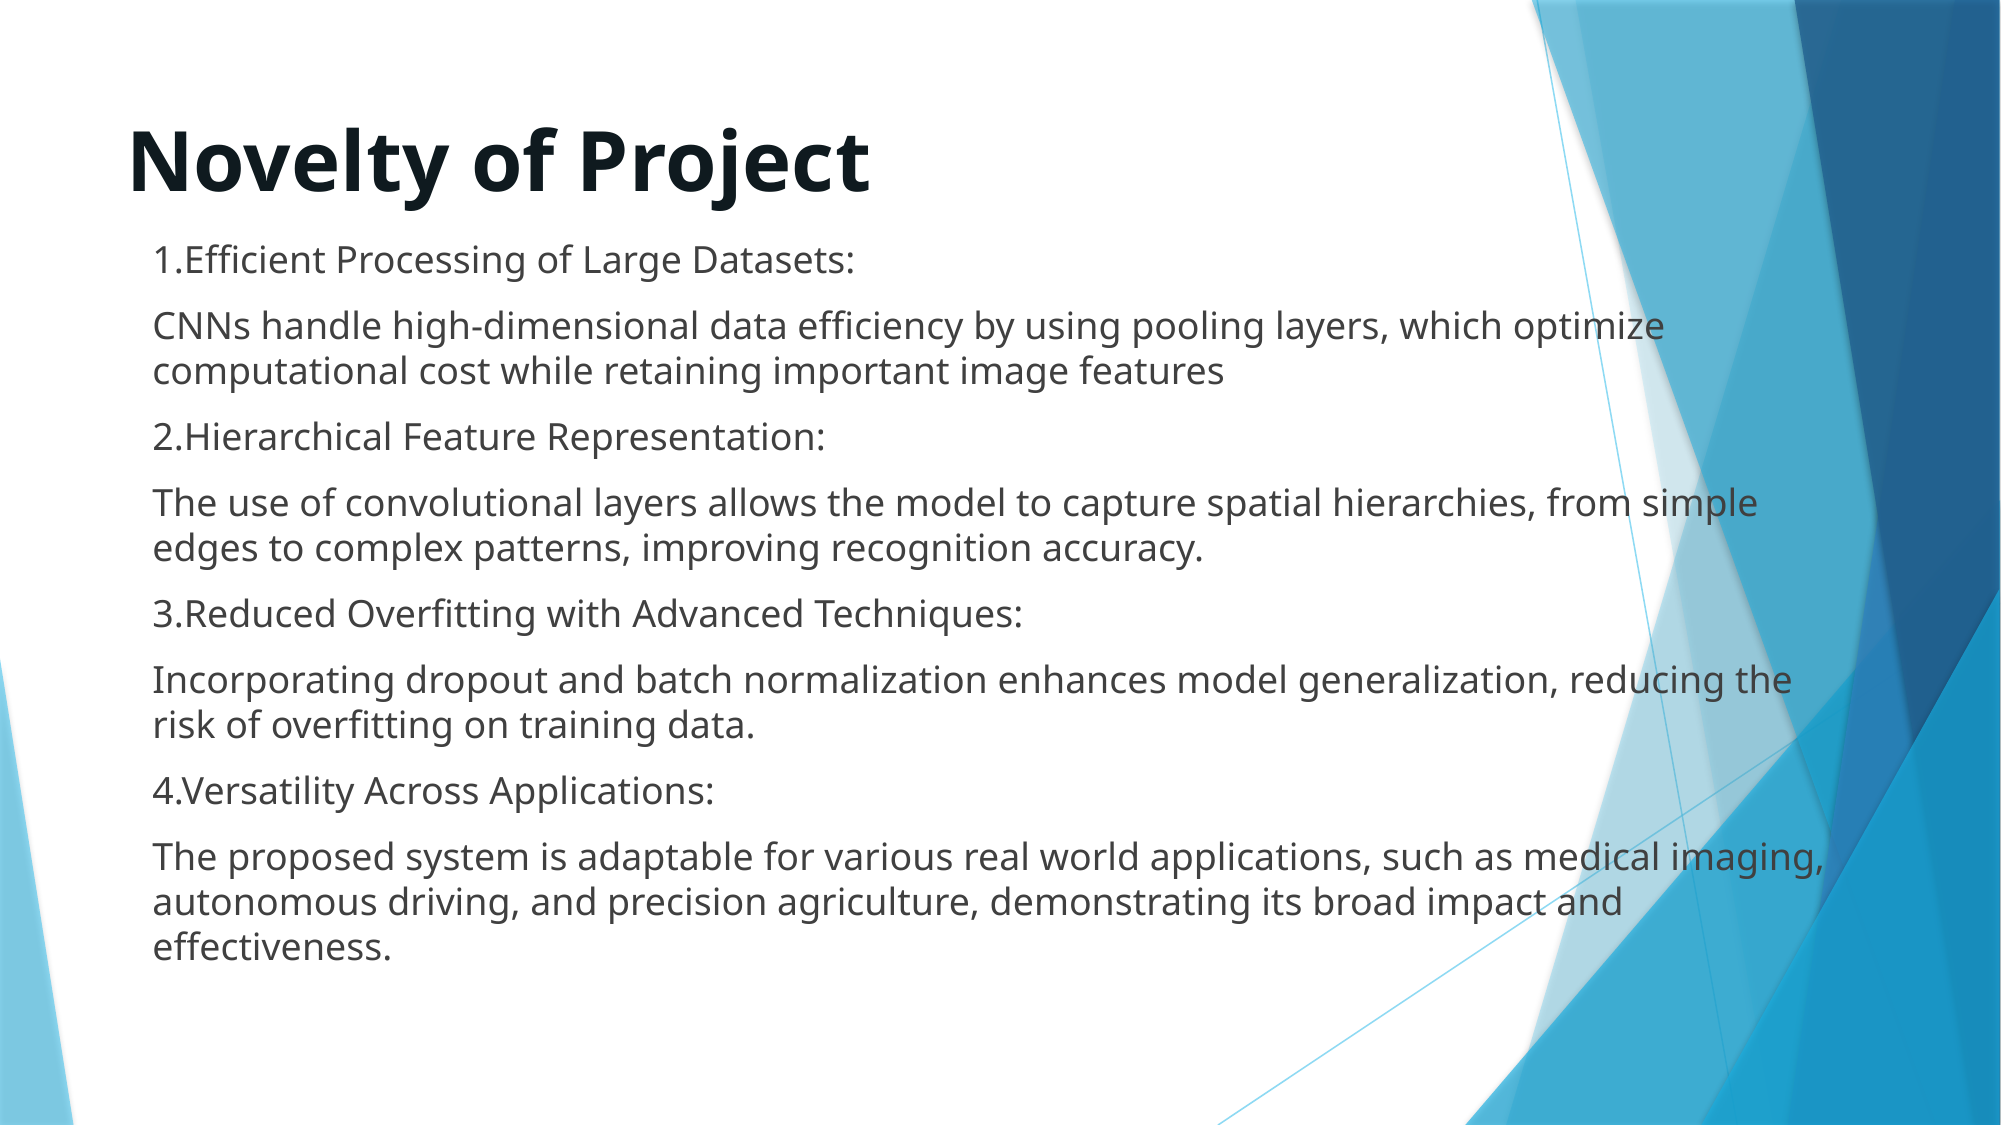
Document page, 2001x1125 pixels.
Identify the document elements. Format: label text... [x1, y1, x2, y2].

title Novelty of Project [111, 99, 1522, 317]
list 1.Efficient Processing of Large Datasets: CNNs handle high-dimensional data efficiency by using pooling layers, which optimize computational cost while retaining important image features 2.Hierarchical Feature Representation: The use of convolutional layers allows the model to capture spatial hierarchies, from simple edges to complex patterns, improving recognition accuracy. 3.Reduced Overfitting with Advanced Techniques: Incorporating dropout and batch normalization enhances model generalization, reducing the risk of overfitting on training data. 4.Versatility Across Applications: The proposed system is adaptable for various real world applications, such as medical imaging, autonomous driving, and precision agriculture, demonstrating its broad impact and effectiveness. [137, 229, 1863, 1014]
